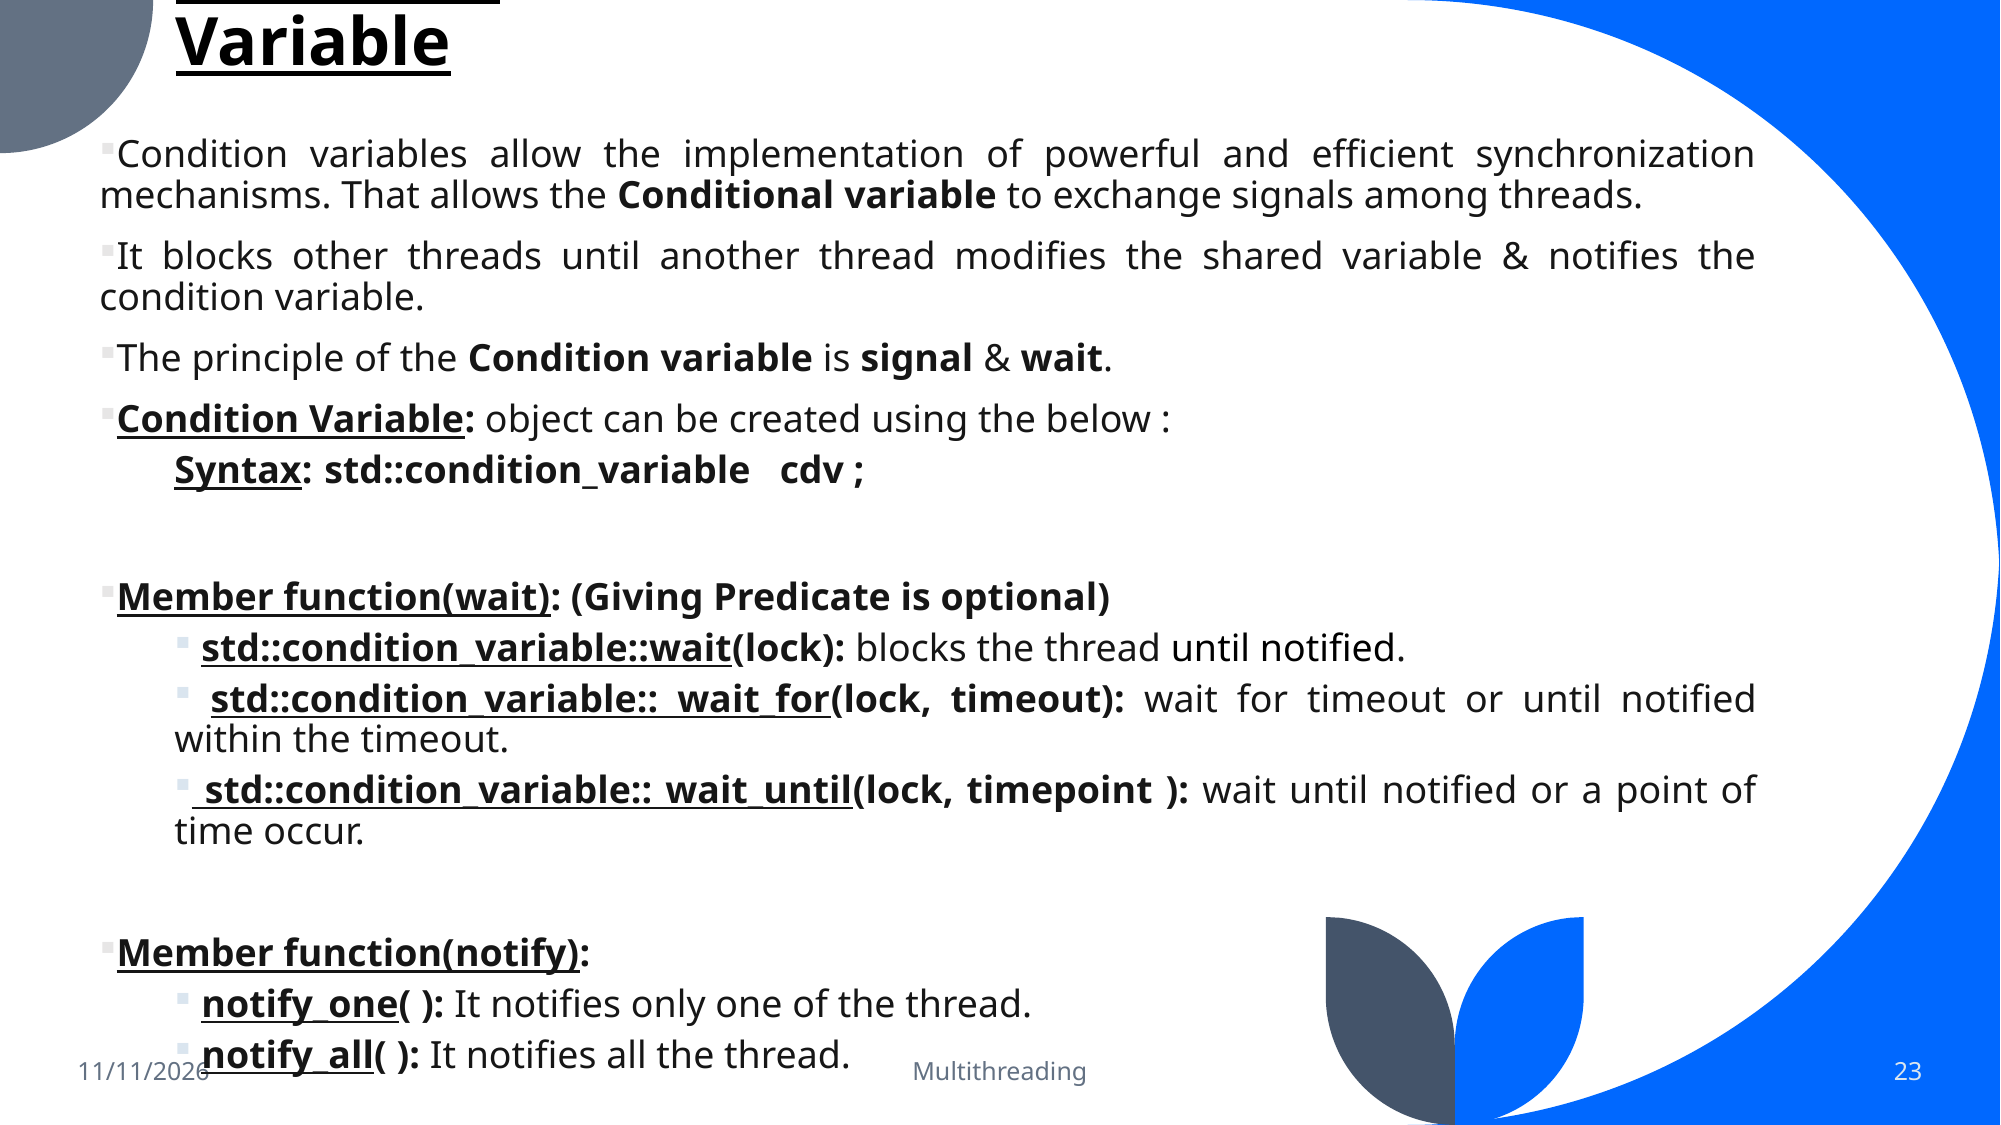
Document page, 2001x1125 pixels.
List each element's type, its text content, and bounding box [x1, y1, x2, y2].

list Condition variables allow the implementation of powerful and efficient synchronization mechanisms. That allows the Conditional variable to exchange signals among threads. It blocks other threads until another thread modifies the shared variable & notifies the condition variable. The principle of the Condition variable is signal & wait. Condition Variable: object can be created using the below : Syntax: std::condition_variable cdv ; Member function(wait): (Giving Predicate is optional) std::condition_variable::wait(lock): blocks the thread until notified. std::condition_variable:: wait_for(lock, timeout): wait for timeout or until notified within the timeout. std::condition_variable:: wait_until(lock, timepoint ): wait until notified or a point of time occur. Member function(notify): notify_one( ): It notifies only one of the thread. notify_all( ): It notifies all the thread. [84, 128, 1773, 1059]
title Condition Variable [160, 5, 793, 88]
slide_number 23 [1665, 1042, 1938, 1103]
footer Multithreading [662, 1042, 1338, 1103]
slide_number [62, 1042, 513, 1103]
